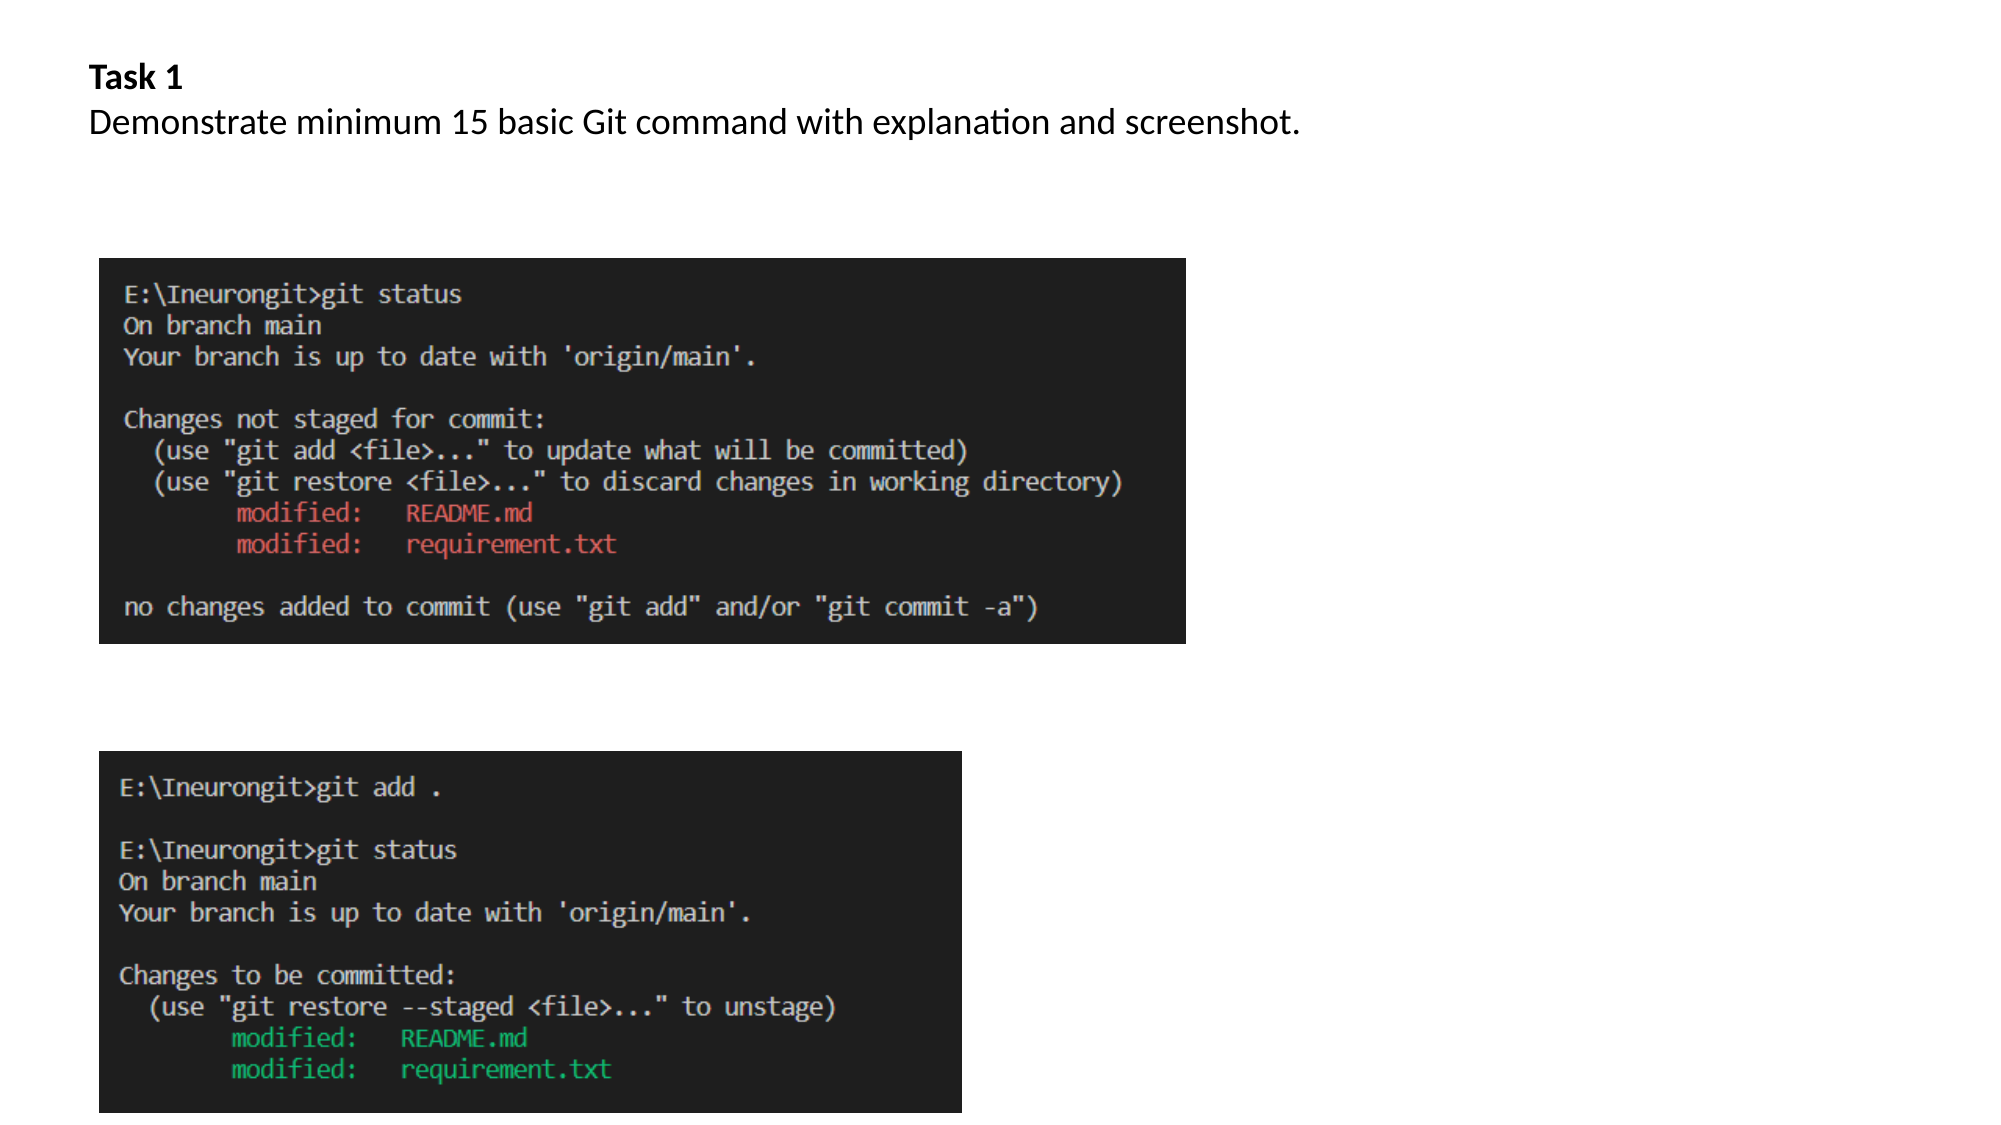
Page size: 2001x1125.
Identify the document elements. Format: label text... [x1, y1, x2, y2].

text_box Task 1 Demonstrate minimum 15 basic Git command with explanation and screenshot. [74, 44, 1968, 150]
picture [99, 751, 962, 1113]
picture [99, 258, 1186, 645]
